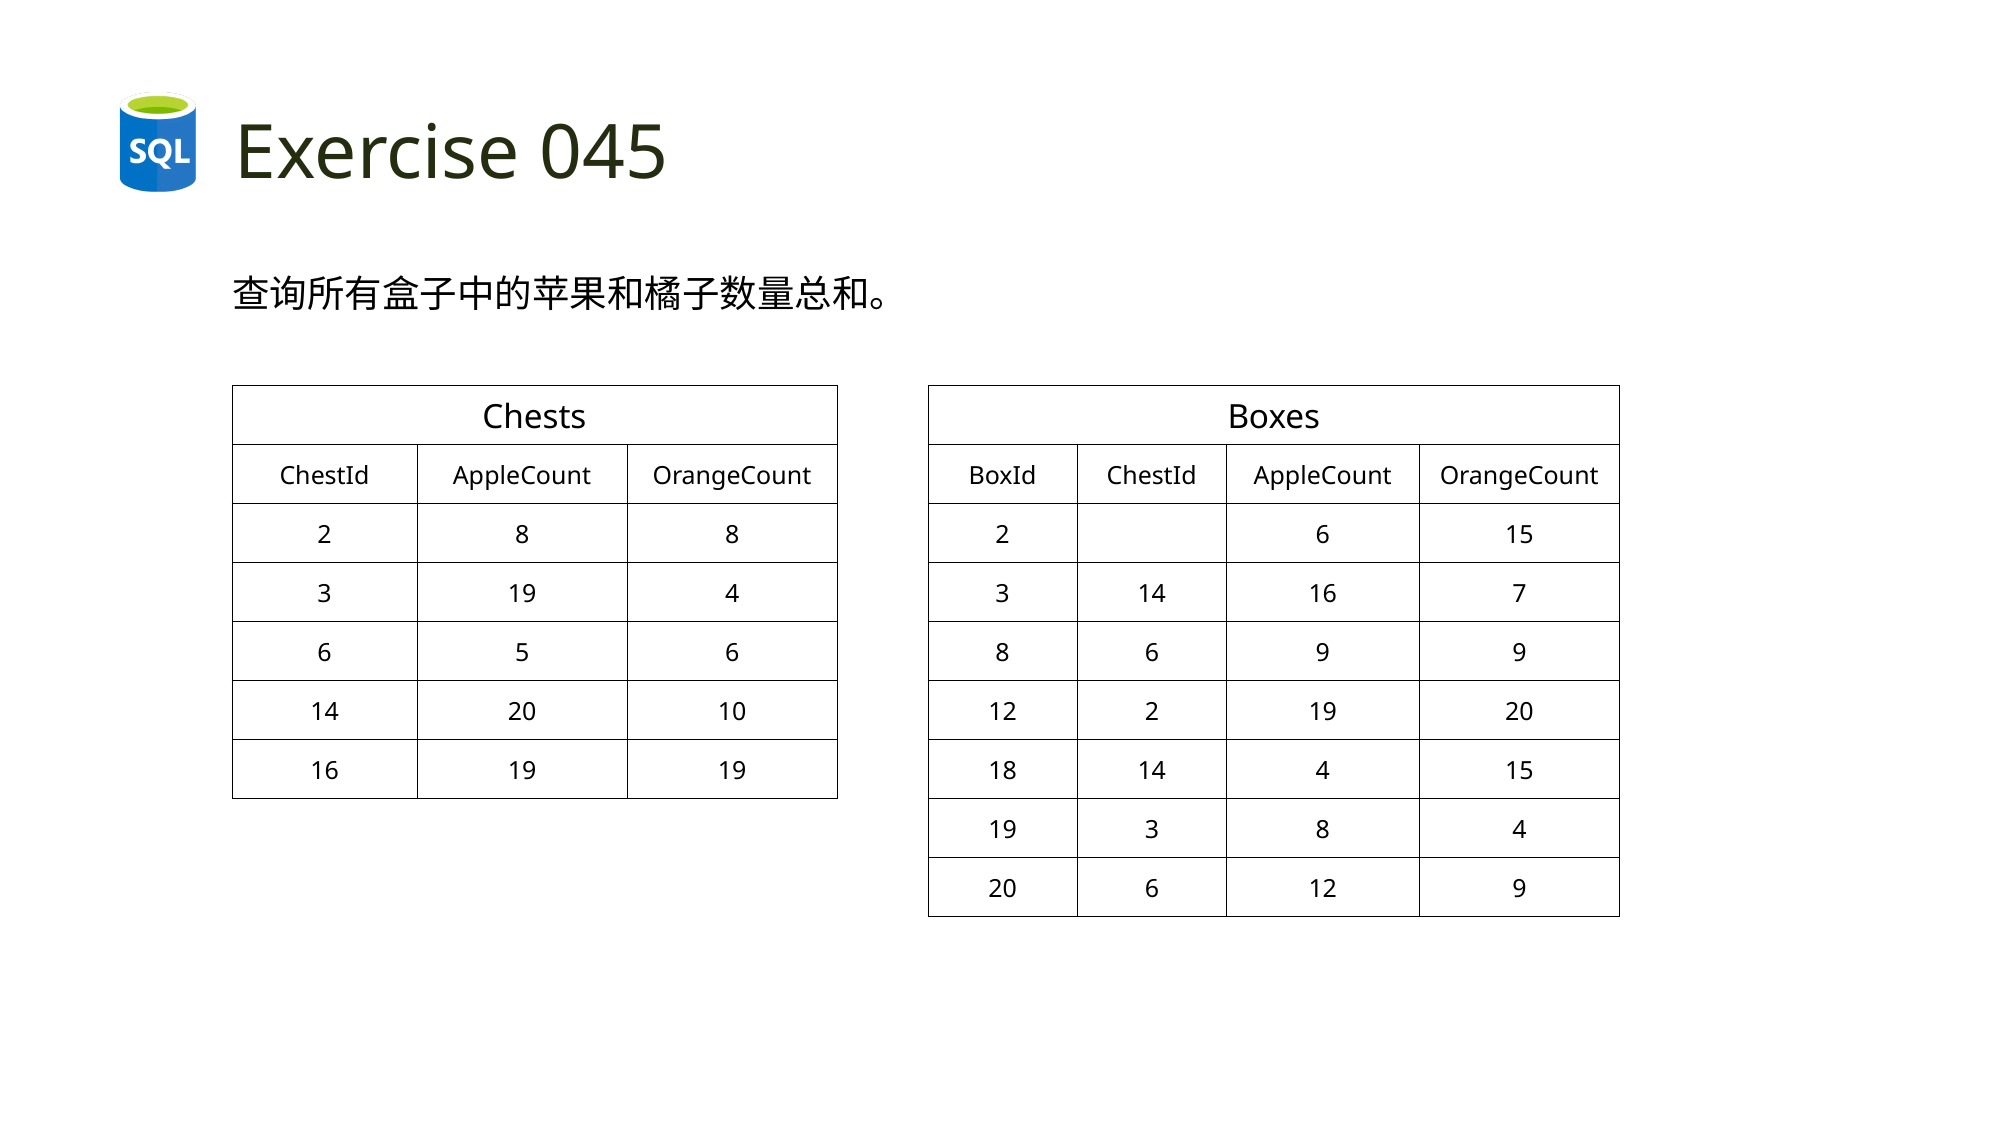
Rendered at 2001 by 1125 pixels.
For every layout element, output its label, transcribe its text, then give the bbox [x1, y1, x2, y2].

table_cell 6 [628, 622, 837, 680]
table_cell [1078, 504, 1226, 562]
table_header Boxes [929, 386, 1619, 444]
table_cell 6 [1078, 622, 1226, 680]
table_header Chests [233, 386, 837, 444]
table_cell 8 [628, 504, 837, 562]
table_cell OrangeCount [1420, 445, 1619, 503]
table_cell 4 [1420, 799, 1619, 857]
table_cell OrangeCount [628, 445, 837, 503]
table_cell 20 [929, 858, 1077, 916]
table_cell 14 [1078, 563, 1226, 621]
table_cell 20 [418, 681, 627, 739]
table_cell ChestId [233, 445, 417, 503]
text_box 查询所有盒子中的苹果和橘子数量总和。 [217, 239, 1189, 322]
table_cell 7 [1420, 563, 1619, 621]
table_cell 14 [1078, 740, 1226, 798]
table_cell 10 [628, 681, 837, 739]
table_cell 19 [418, 563, 627, 621]
table_cell 3 [1078, 799, 1226, 857]
table_cell 15 [1420, 504, 1619, 562]
table_cell 6 [233, 622, 417, 680]
table_cell 6 [1078, 858, 1226, 916]
table_cell 16 [233, 740, 417, 798]
table_cell 19 [929, 799, 1077, 857]
table_cell 18 [929, 740, 1077, 798]
table_cell 5 [418, 622, 627, 680]
table_cell 8 [1227, 799, 1419, 857]
table_cell 12 [929, 681, 1077, 739]
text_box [62, 91, 695, 202]
table_cell AppleCount [1227, 445, 1419, 503]
table_cell 6 [1227, 504, 1419, 562]
table_cell 8 [418, 504, 627, 562]
table_cell 4 [628, 563, 837, 621]
table_cell 19 [418, 740, 627, 798]
table_cell 2 [233, 504, 417, 562]
table_cell 3 [233, 563, 417, 621]
table_cell 16 [1227, 563, 1419, 621]
table_cell 12 [1227, 858, 1419, 916]
table_cell 20 [1420, 681, 1619, 739]
table_cell 2 [1078, 681, 1226, 739]
table_cell 2 [929, 504, 1077, 562]
table_cell 15 [1420, 740, 1619, 798]
table_cell ChestId [1078, 445, 1226, 503]
table_cell BoxId [929, 445, 1077, 503]
table_cell 14 [233, 681, 417, 739]
table_cell 9 [1420, 622, 1619, 680]
table_cell 9 [1227, 622, 1419, 680]
table_cell 19 [1227, 681, 1419, 739]
table_cell AppleCount [418, 445, 627, 503]
table_cell 8 [929, 622, 1077, 680]
table_cell 19 [628, 740, 837, 798]
table_cell 4 [1227, 740, 1419, 798]
table_cell 3 [929, 563, 1077, 621]
table_cell 9 [1420, 858, 1619, 916]
